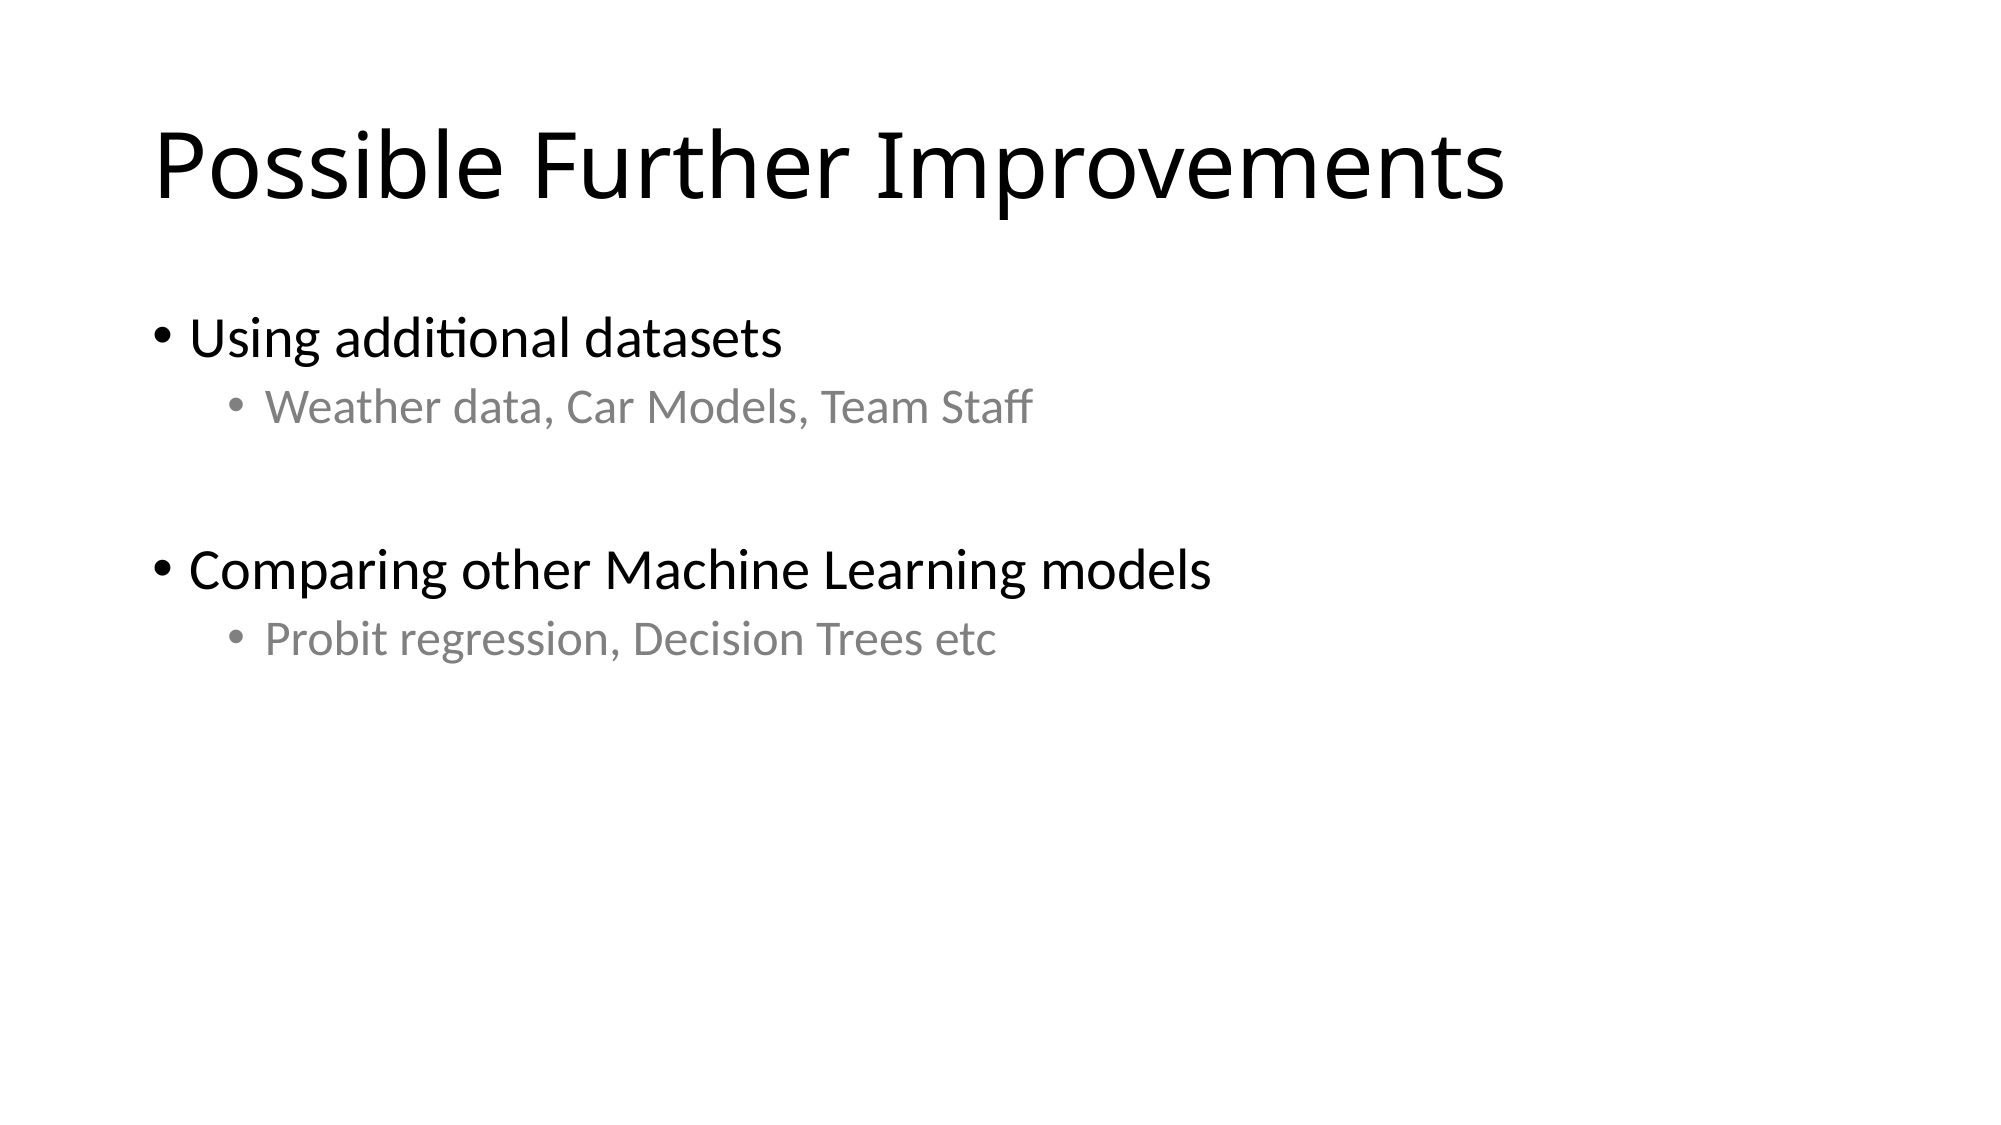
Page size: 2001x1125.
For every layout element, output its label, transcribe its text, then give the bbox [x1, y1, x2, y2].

title Possible Further Improvements [137, 59, 1863, 278]
list Using additional datasets Weather data, Car Models, Team Staff Comparing other Machine Learning models Probit regression, Decision Trees etc [137, 299, 1863, 1014]
